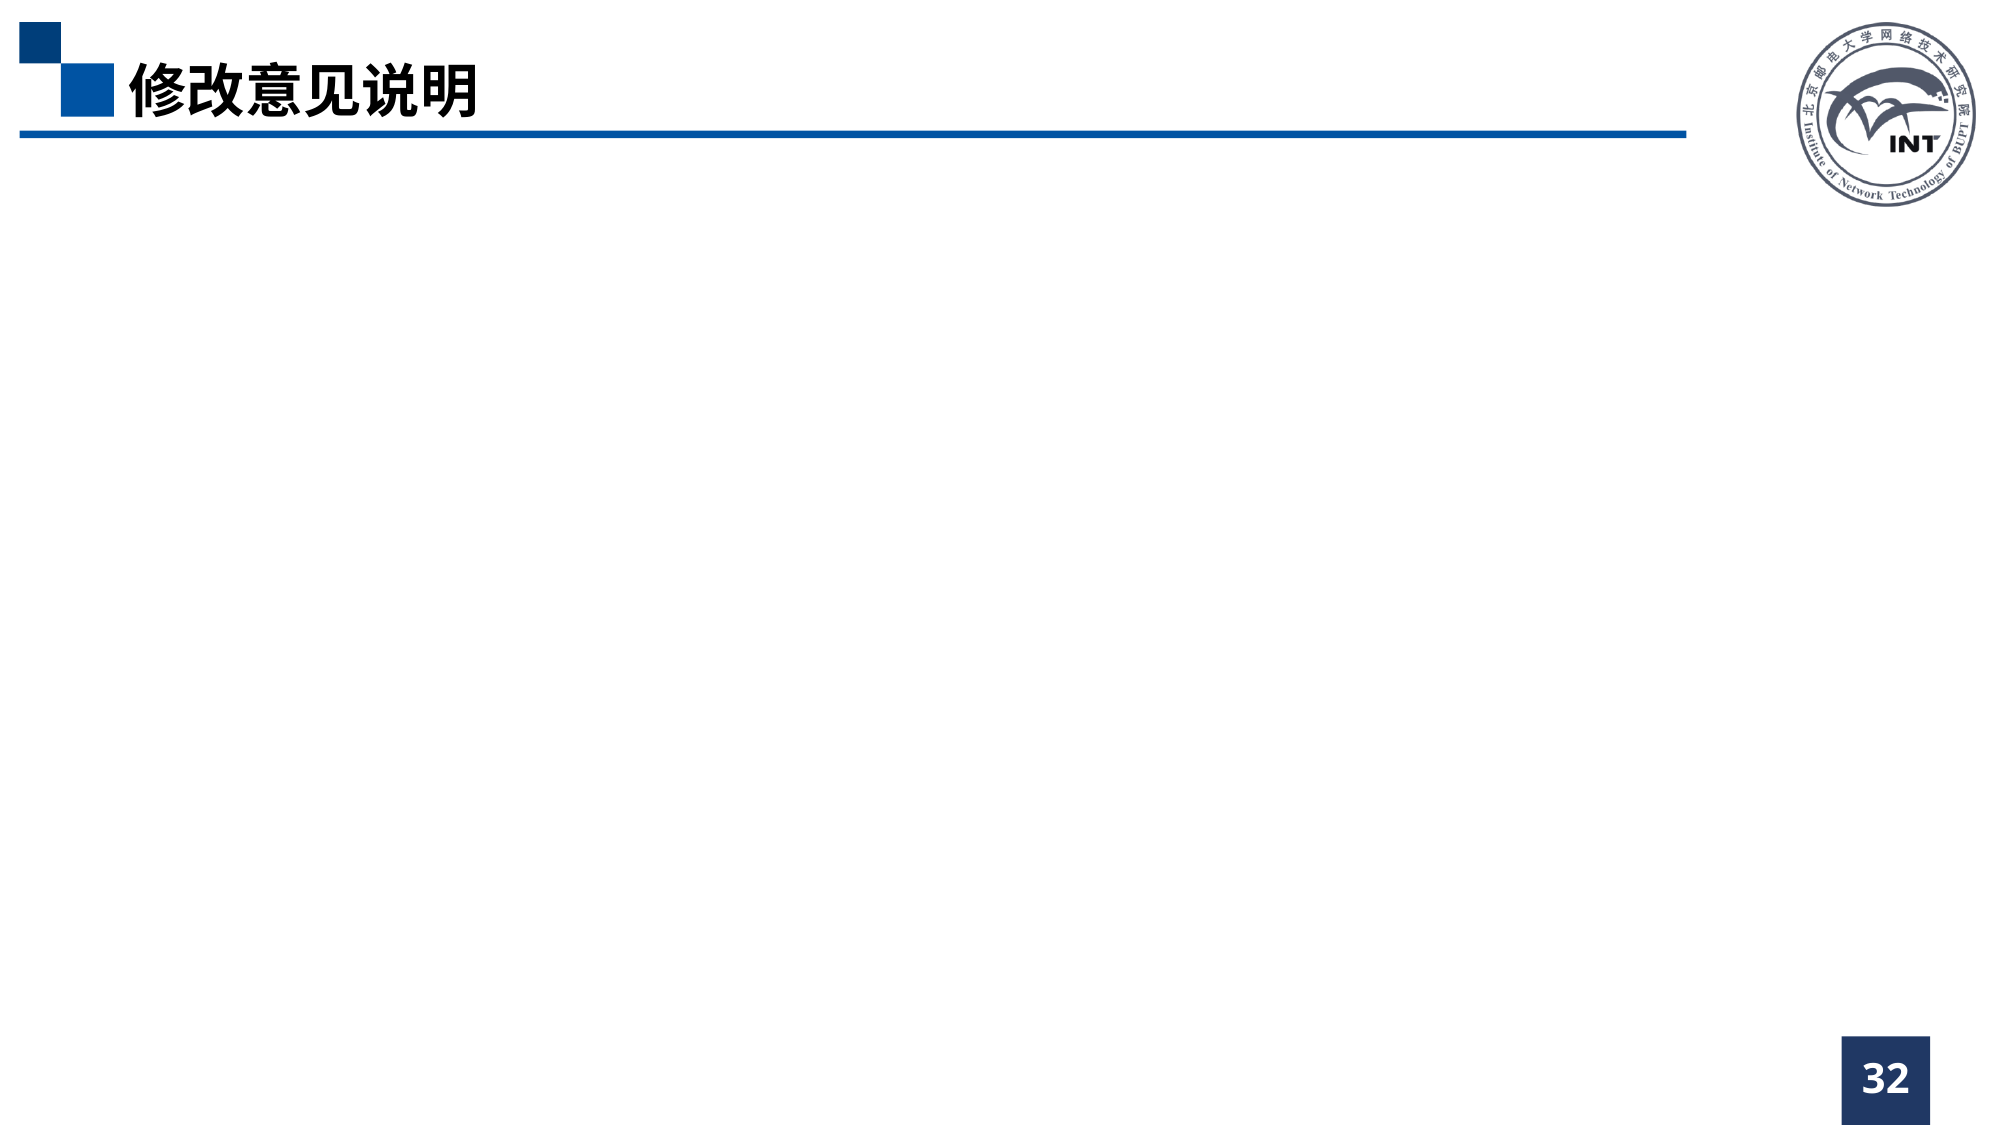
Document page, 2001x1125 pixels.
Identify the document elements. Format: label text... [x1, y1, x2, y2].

text_box 修改意见说明 [113, 47, 1000, 132]
slide_number 32 [1771, 1050, 2000, 1111]
